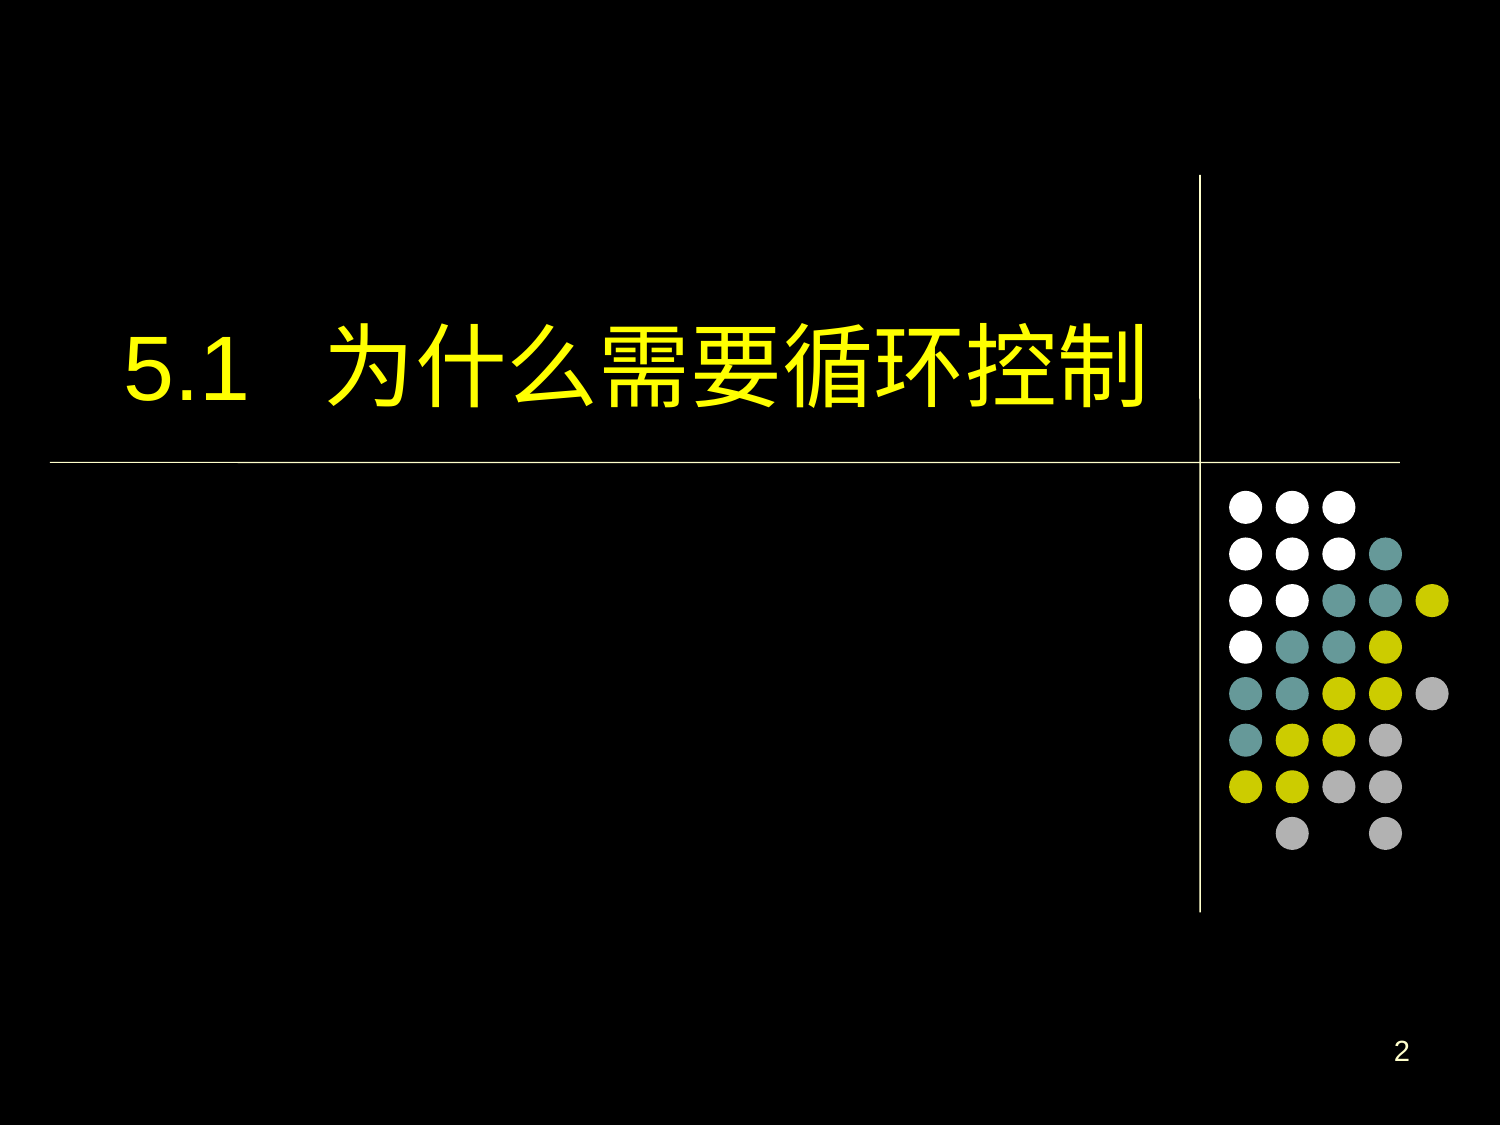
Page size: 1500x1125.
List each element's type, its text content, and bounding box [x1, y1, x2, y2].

title 5.1 为什么需要循环控制 [51, 76, 1165, 427]
slide_number 2 [1074, 1025, 1425, 1100]
